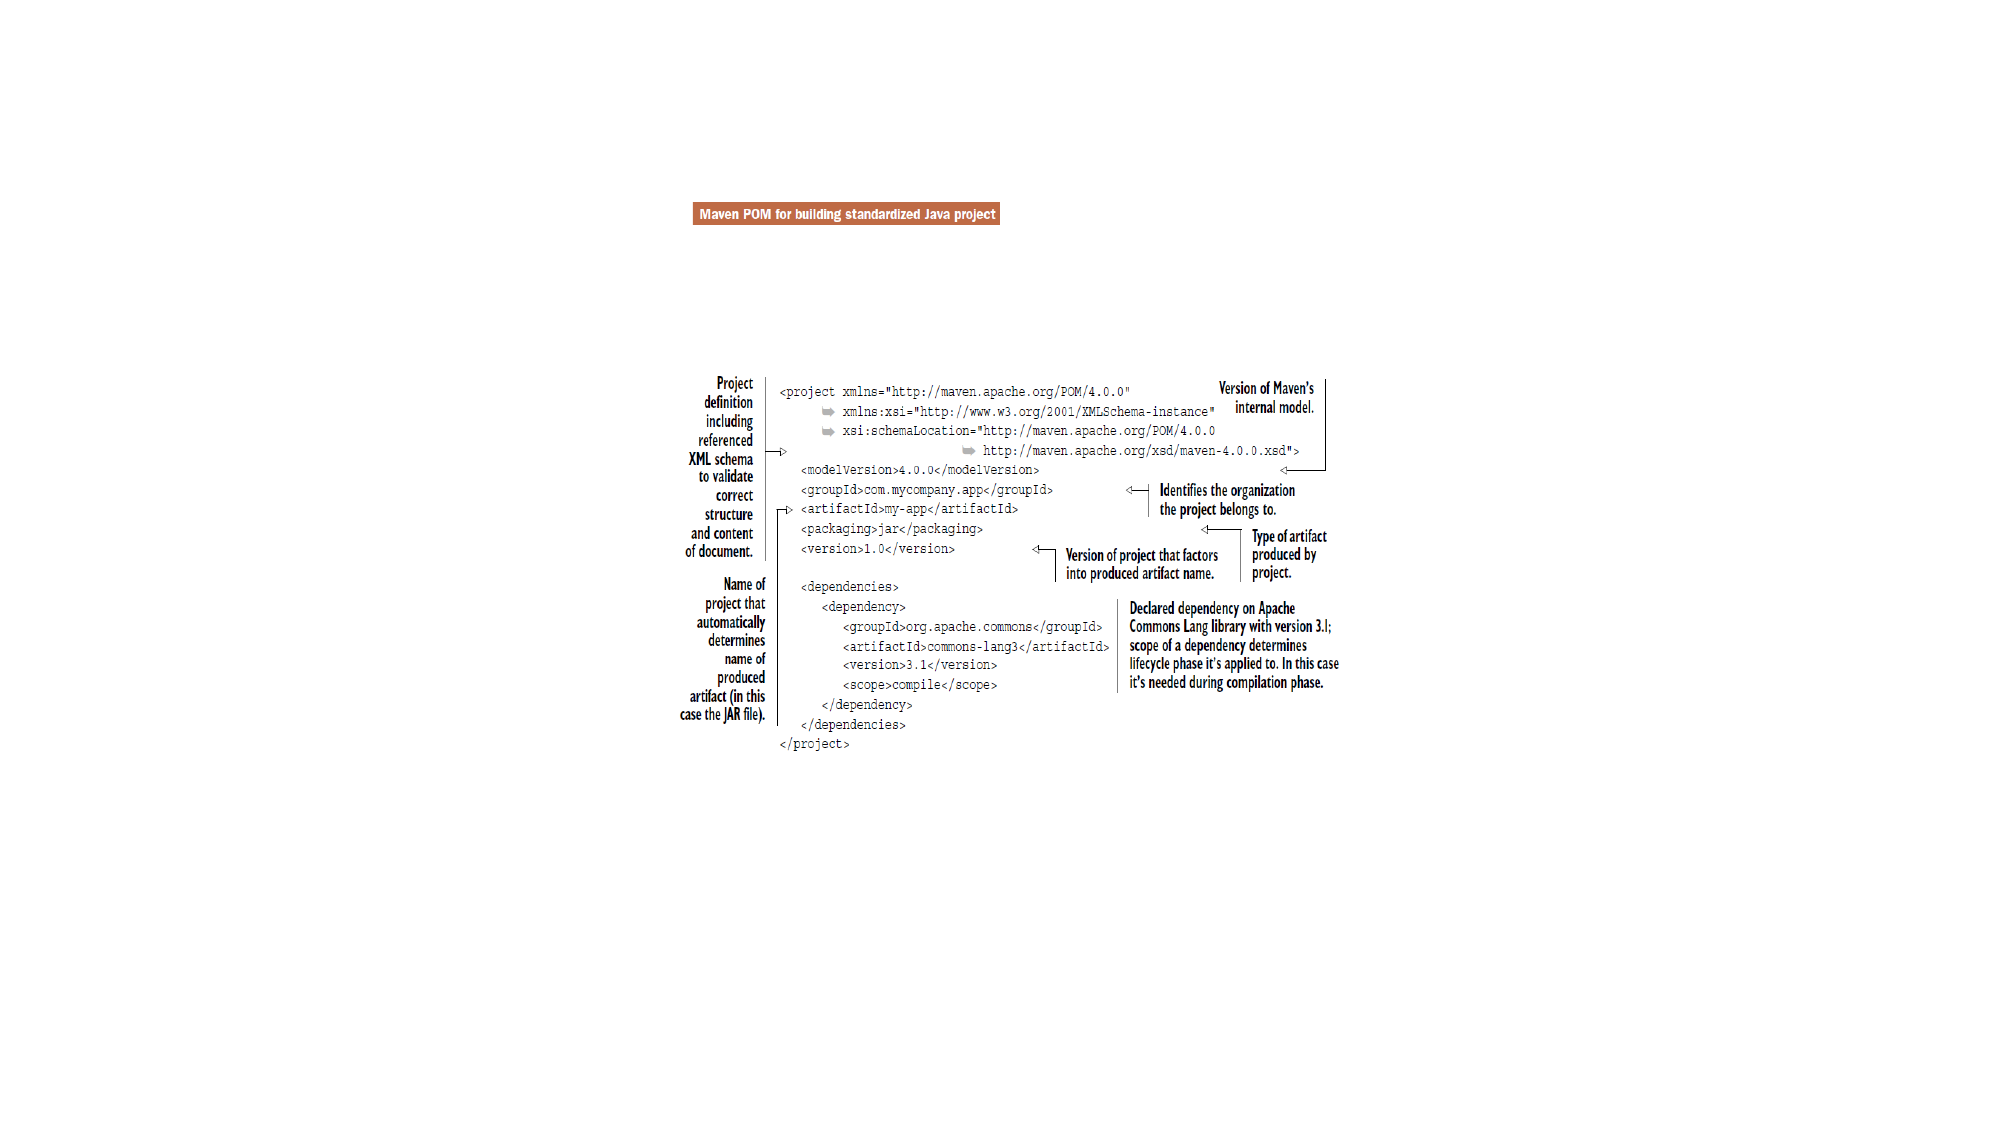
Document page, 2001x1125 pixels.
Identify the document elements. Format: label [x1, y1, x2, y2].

picture [692, 202, 1000, 225]
picture [642, 371, 1358, 754]
